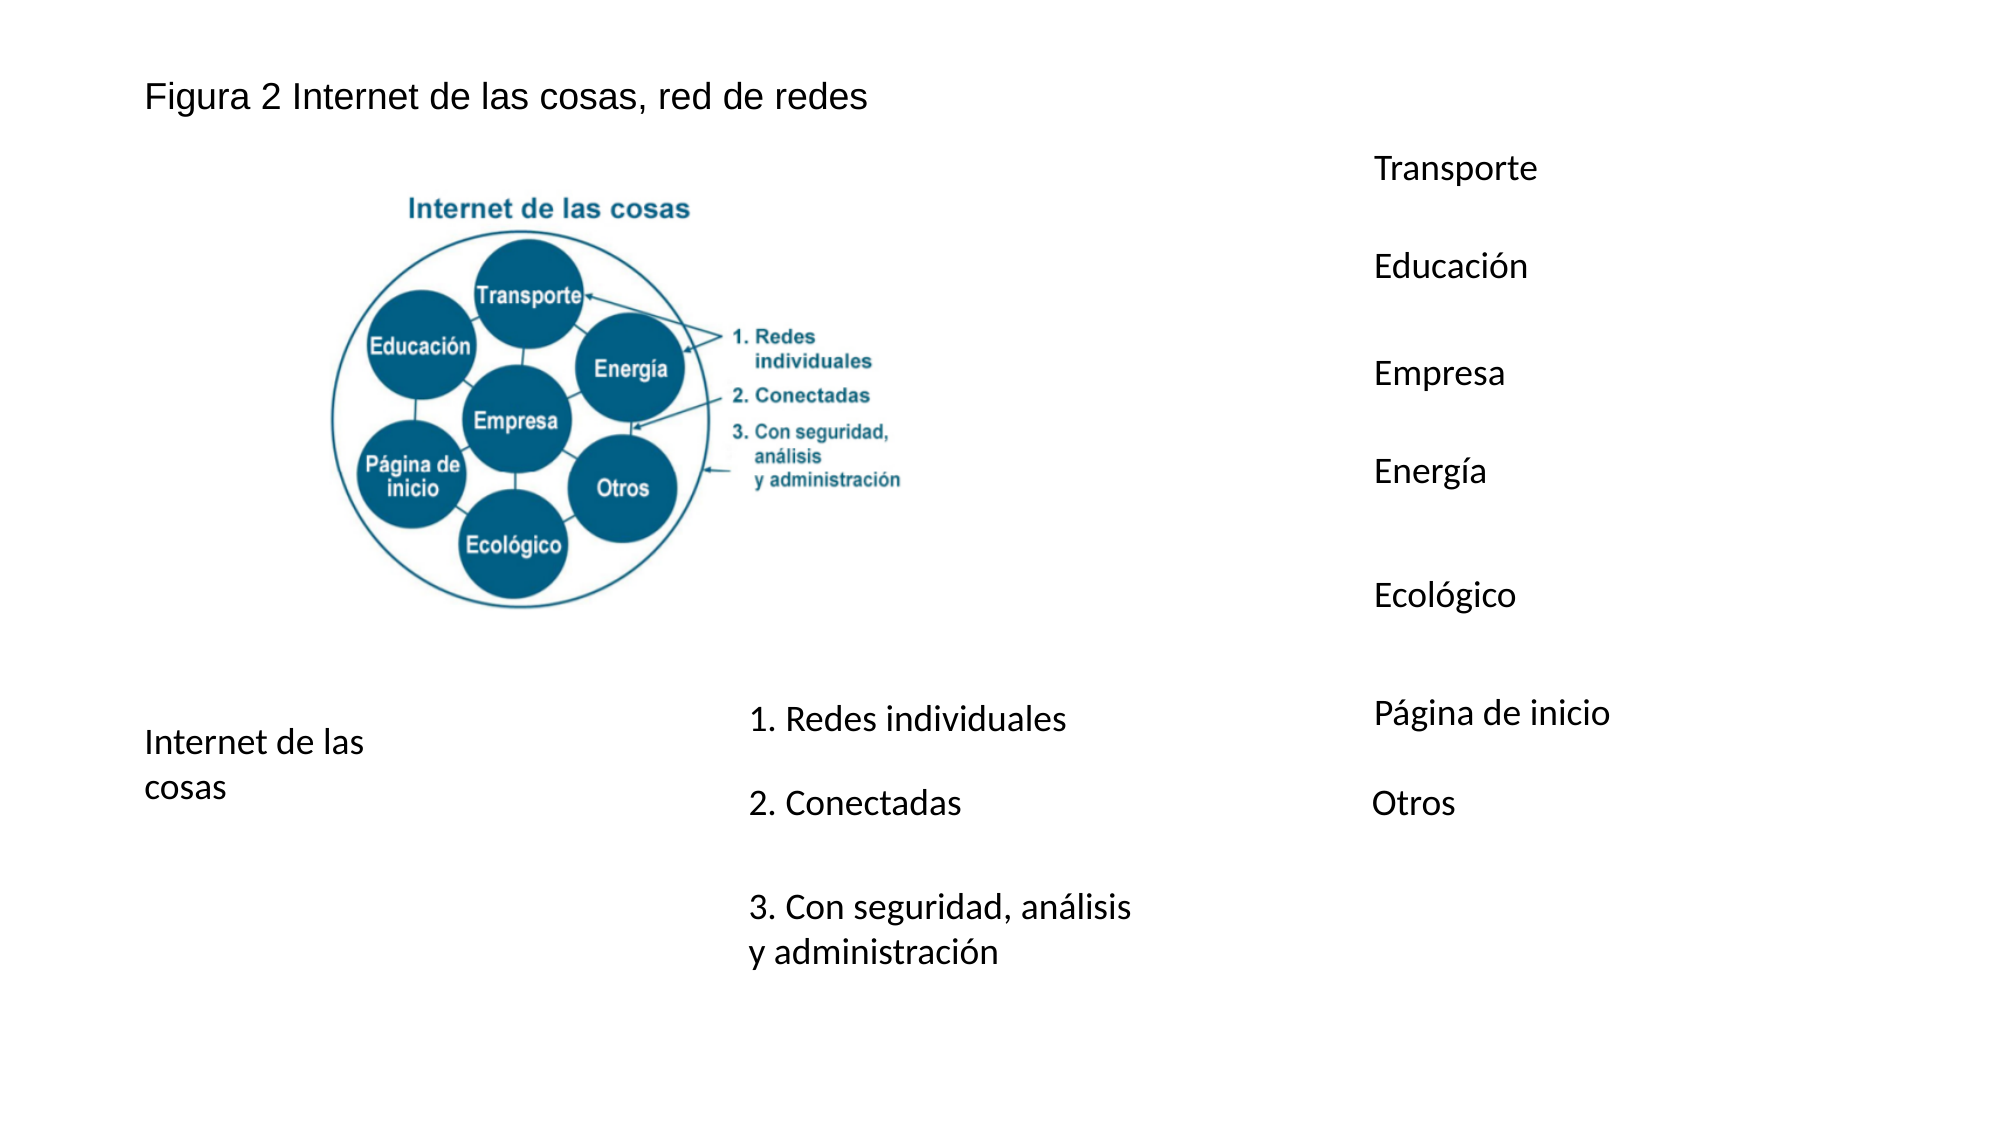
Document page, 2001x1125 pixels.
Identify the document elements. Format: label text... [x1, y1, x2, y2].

text_box 2. Conectadas [733, 770, 1169, 830]
text_box Empresa [1359, 340, 1636, 401]
text_box Energía [1359, 438, 1636, 499]
text_box 3. Con seguridad, análisis y administración [733, 874, 1169, 980]
picture [216, 184, 932, 619]
text_box Figura 2 Internet de las cosas, red de redes [129, 57, 1130, 124]
text_box Ecológico [1359, 562, 1636, 623]
text_box Transporte [1359, 135, 1636, 196]
text_box Educación [1359, 233, 1636, 294]
text_box Internet de las cosas [129, 709, 407, 815]
text_box Otros [1357, 770, 1634, 830]
text_box Página de inicio [1359, 680, 1636, 741]
text_box 1. Redes individuales [733, 686, 1169, 747]
